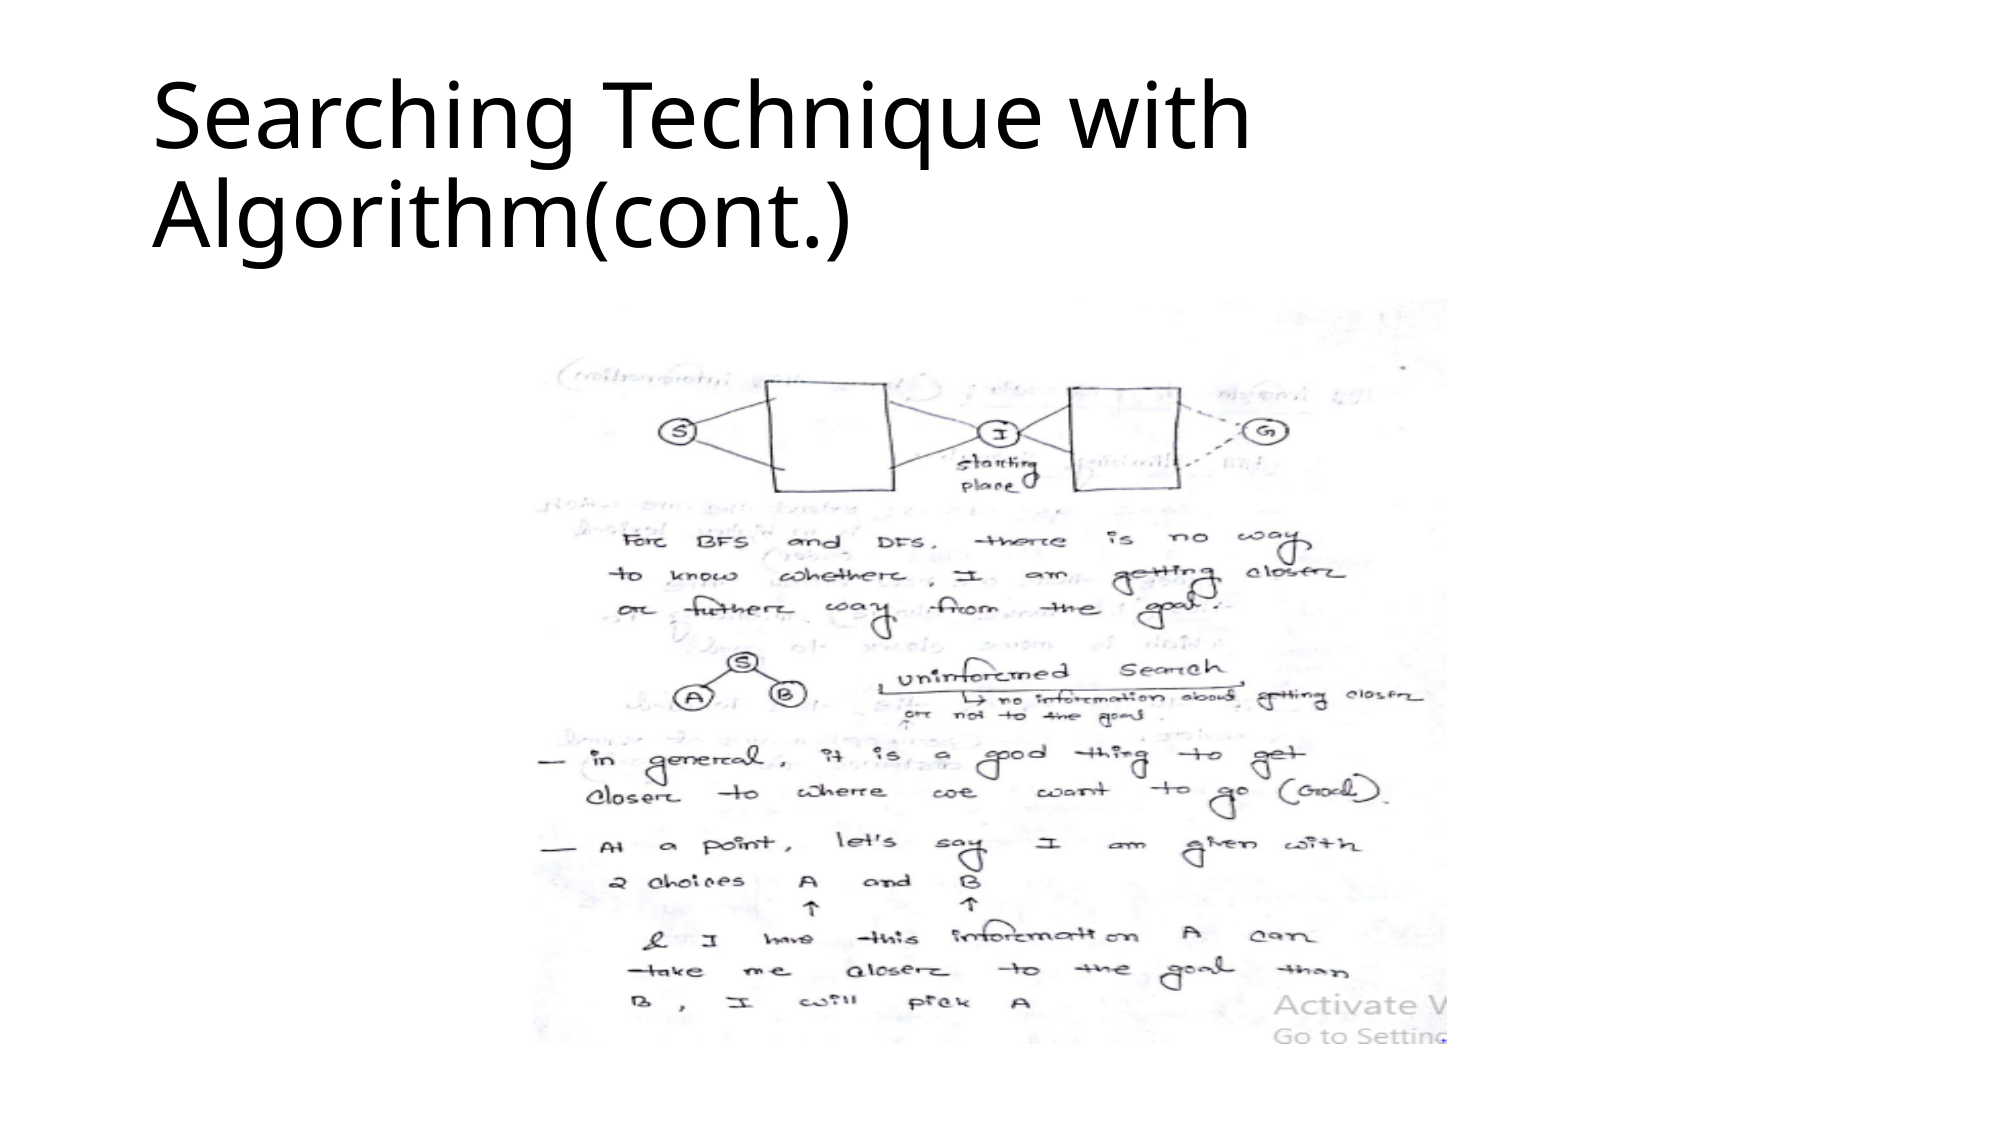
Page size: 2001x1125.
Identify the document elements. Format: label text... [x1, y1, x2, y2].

title Searching Technique with Algorithm(cont.) [137, 59, 1863, 278]
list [532, 299, 1447, 1044]
